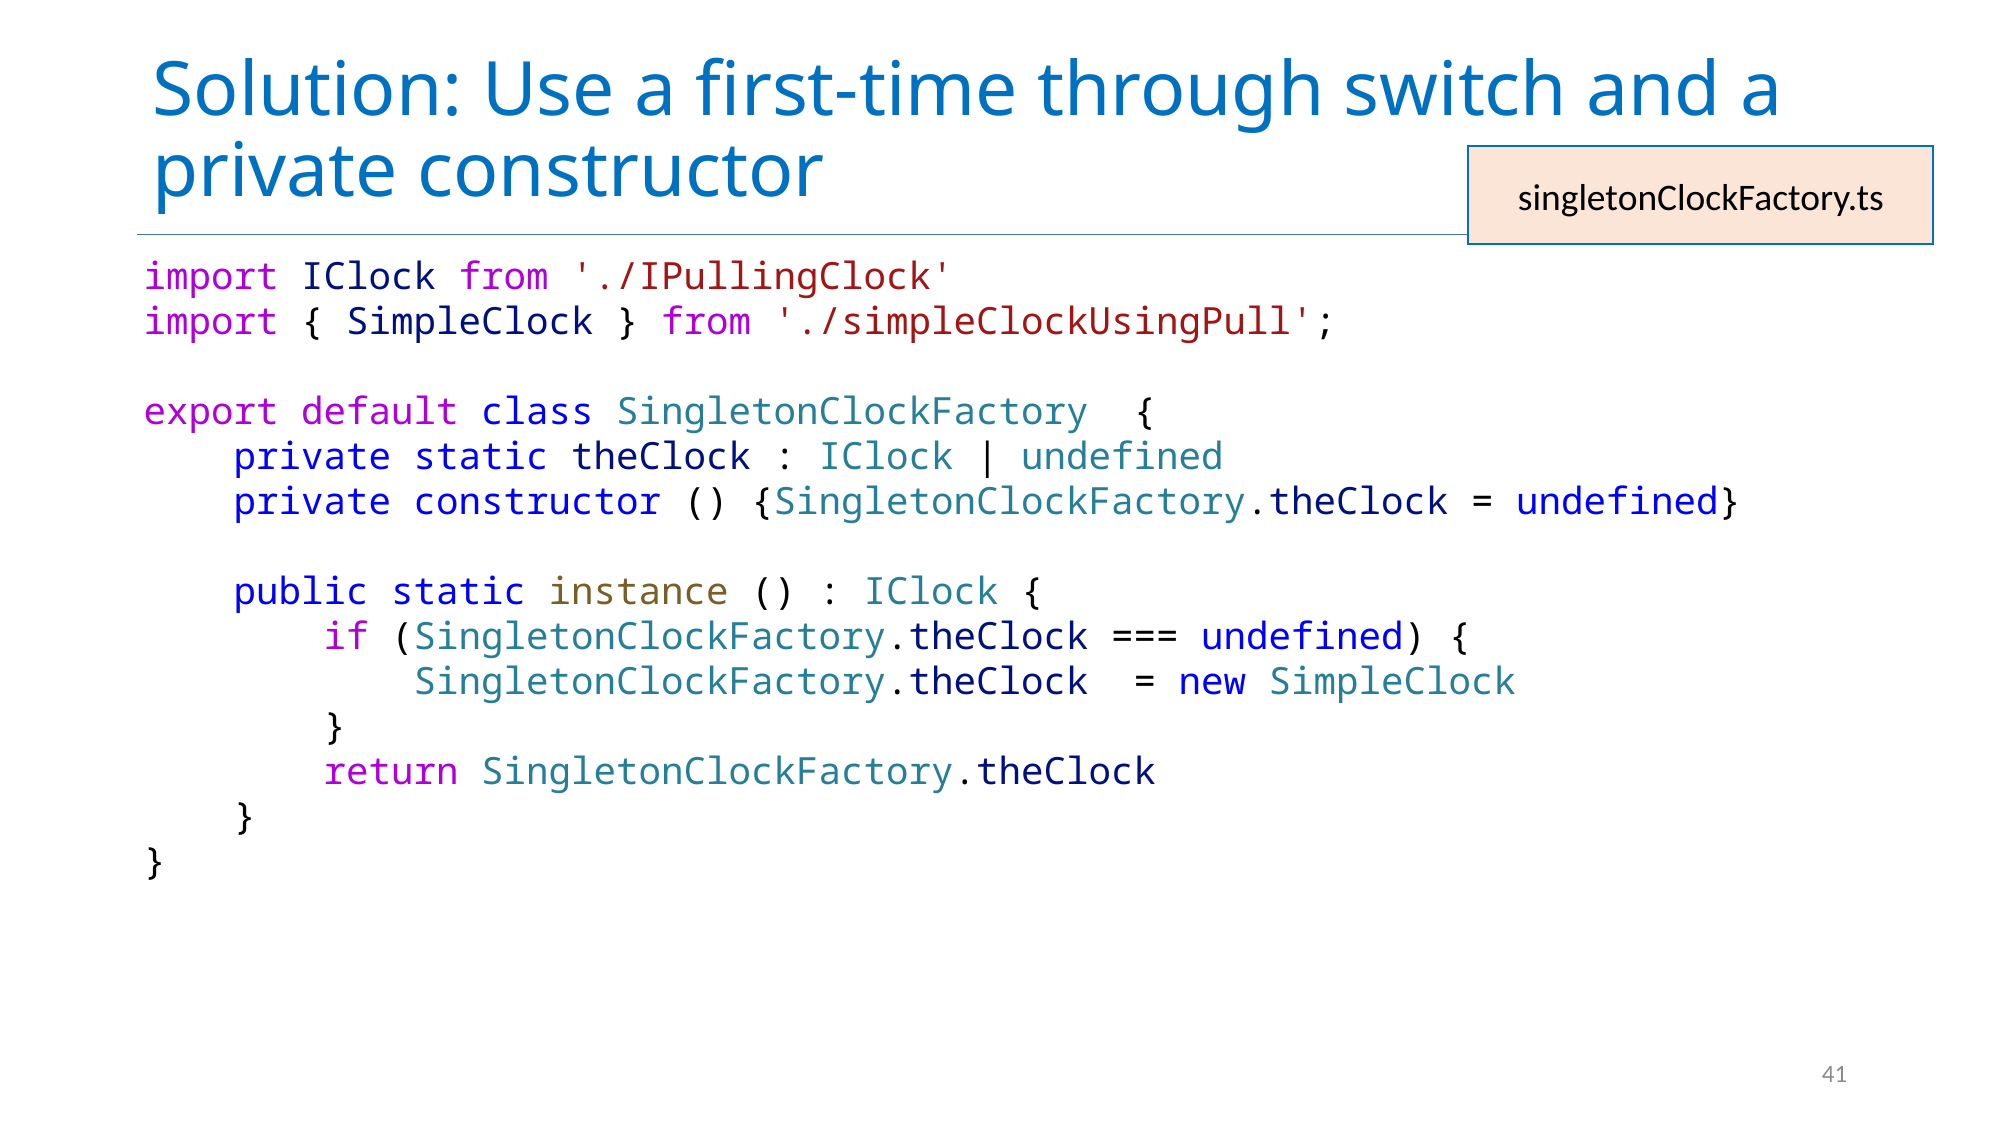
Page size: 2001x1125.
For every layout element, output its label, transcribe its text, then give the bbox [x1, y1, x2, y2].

title Solution: Use a first-time through switch and a private constructor [137, 3, 1863, 221]
text_box singletonClockFactory.ts [1467, 145, 1934, 245]
slide_number 41 [1412, 1042, 1863, 1103]
text_box import IClock from './IPullingClock' import { SimpleClock } from './simpleClockUsingPull'; export default class SingletonClockFactory { private static theClock : IClock | undefined private constructor () {SingletonClockFactory.theClock = undefined} public static instance () : IClock { if (SingletonClockFactory.theClock === undefined) { SingletonClockFactory.theClock = new SimpleClock } return SingletonClockFactory.theClock } } [128, 244, 1803, 890]
